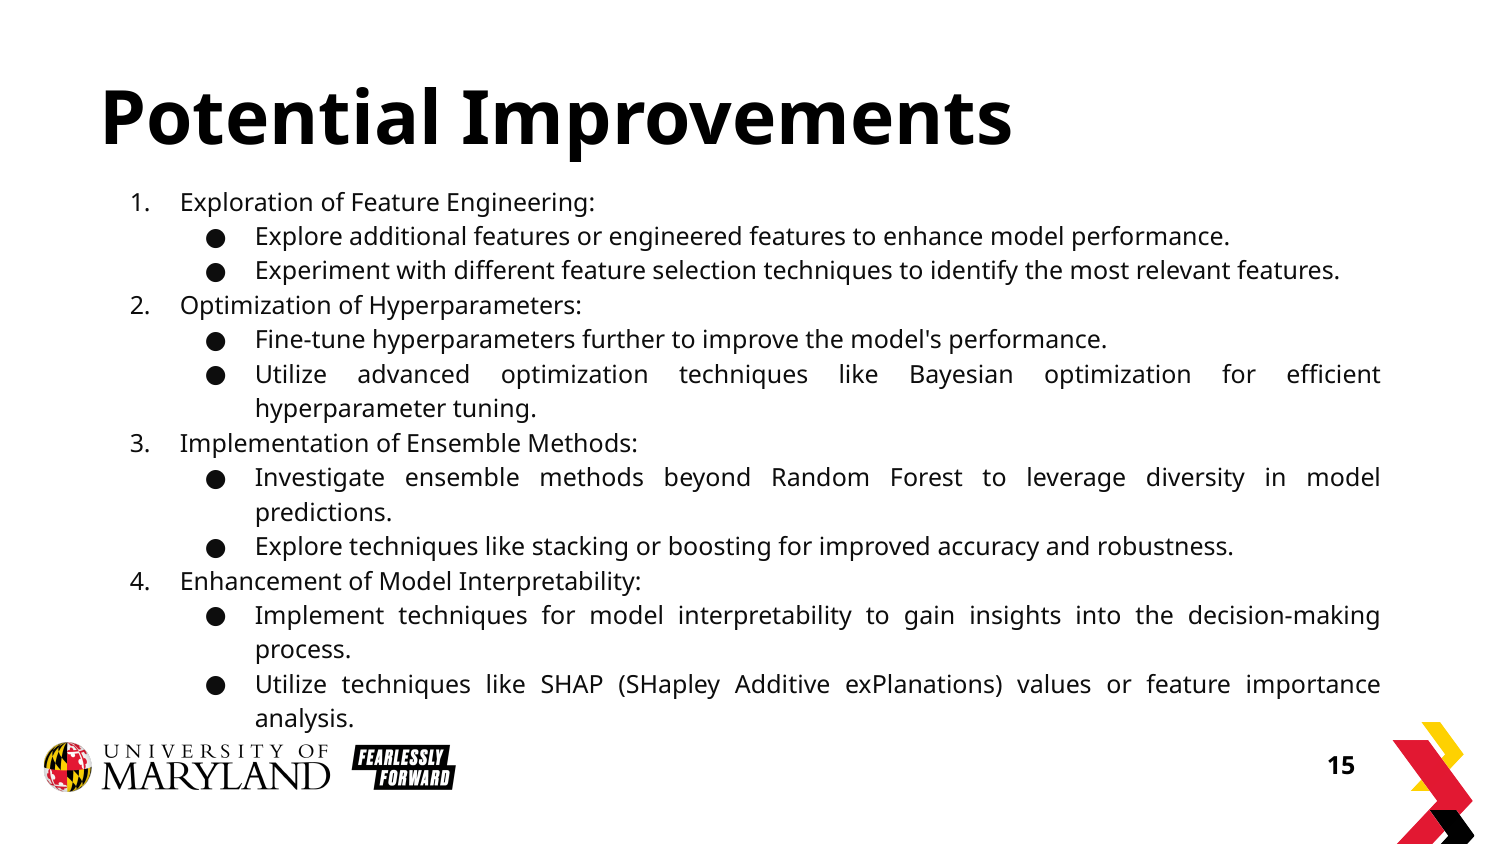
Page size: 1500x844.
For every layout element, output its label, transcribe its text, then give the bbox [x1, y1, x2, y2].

title Potential Improvements [99, 63, 1475, 166]
picture [43, 742, 456, 792]
slide_number ‹#› [1280, 734, 1371, 800]
list Exploration of Feature Engineering: Explore additional features or engineered features to enhance model performance. Experiment with different feature selection techniques to identify the most relevant features. Optimization of Hyperparameters: Fine-tune hyperparameters further to improve the model's performance. Utilize advanced optimization techniques like Bayesian optimization for efficient hyperparameter tuning. Implementation of Ensemble Methods: Investigate ensemble methods beyond Random Forest to leverage diversity in model predictions. Explore techniques like stacking or boosting for improved accuracy and robustness. Enhancement of Model Interpretability: Implement techniques for model interpretability to gain insights into the decision-making process. Utilize techniques like SHAP (SHapley Additive exPlanations) values or feature importance analysis. [104, 181, 1384, 583]
picture [1343, 722, 1475, 844]
